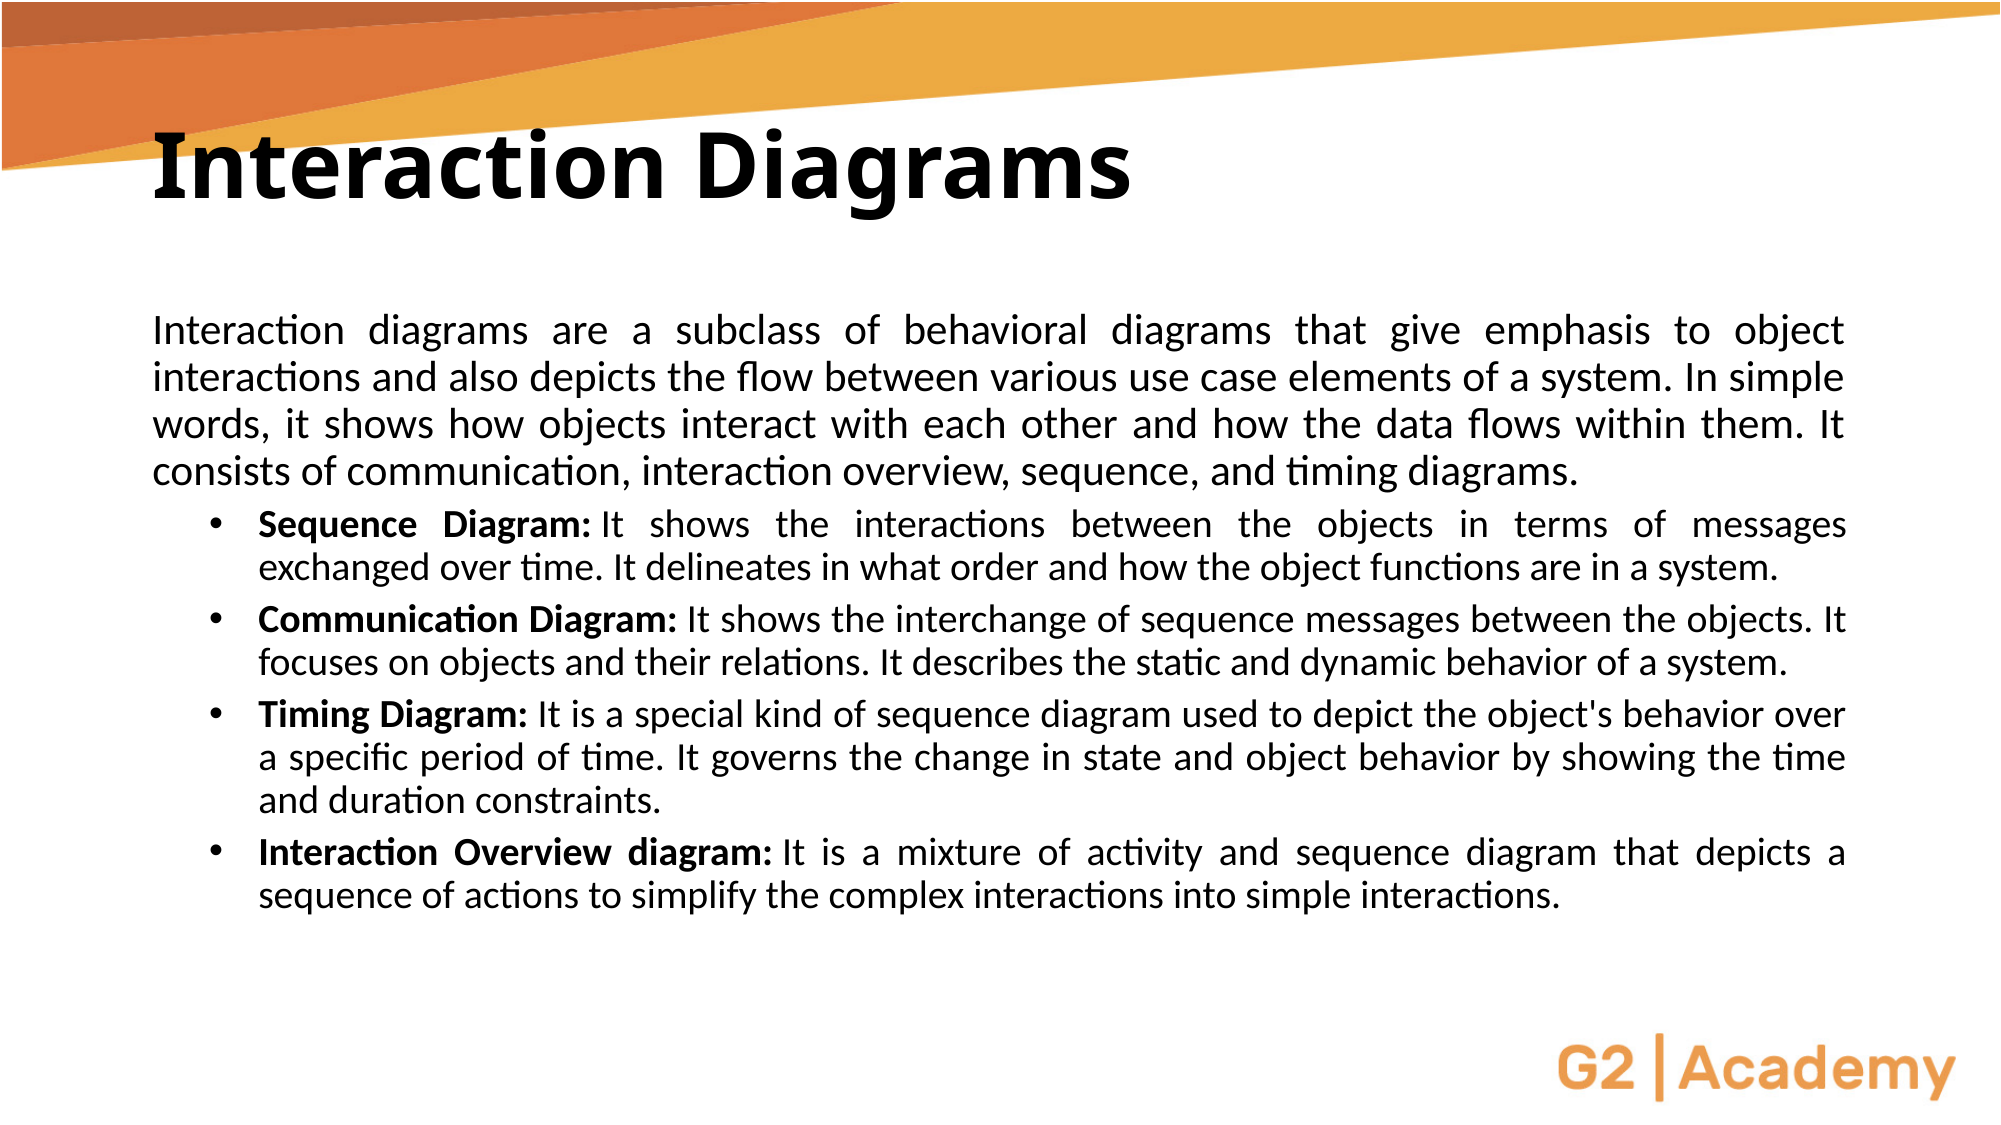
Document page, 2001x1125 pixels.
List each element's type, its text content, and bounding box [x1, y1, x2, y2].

list Interaction diagrams are a subclass of behavioral diagrams that give emphasis to object interactions and also depicts the flow between various use case elements of a system. In simple words, it shows how objects interact with each other and how the data flows within them. It consists of communication, interaction overview, sequence, and timing diagrams. Sequence Diagram: It shows the interactions between the objects in terms of messages exchanged over time. It delineates in what order and how the object functions are in a system. Communication Diagram: It shows the interchange of sequence messages between the objects. It focuses on objects and their relations. It describes the static and dynamic behavior of a system. Timing Diagram: It is a special kind of sequence diagram used to depict the object's behavior over a specific period of time. It governs the change in state and object behavior by showing the time and duration constraints. Interaction Overview diagram: It is a mixture of activity and sequence diagram that depicts a sequence of actions to simplify the complex interactions into simple interactions. [137, 299, 1863, 1014]
picture [1, 2, 2000, 1125]
title Interaction Diagrams [137, 59, 1863, 278]
